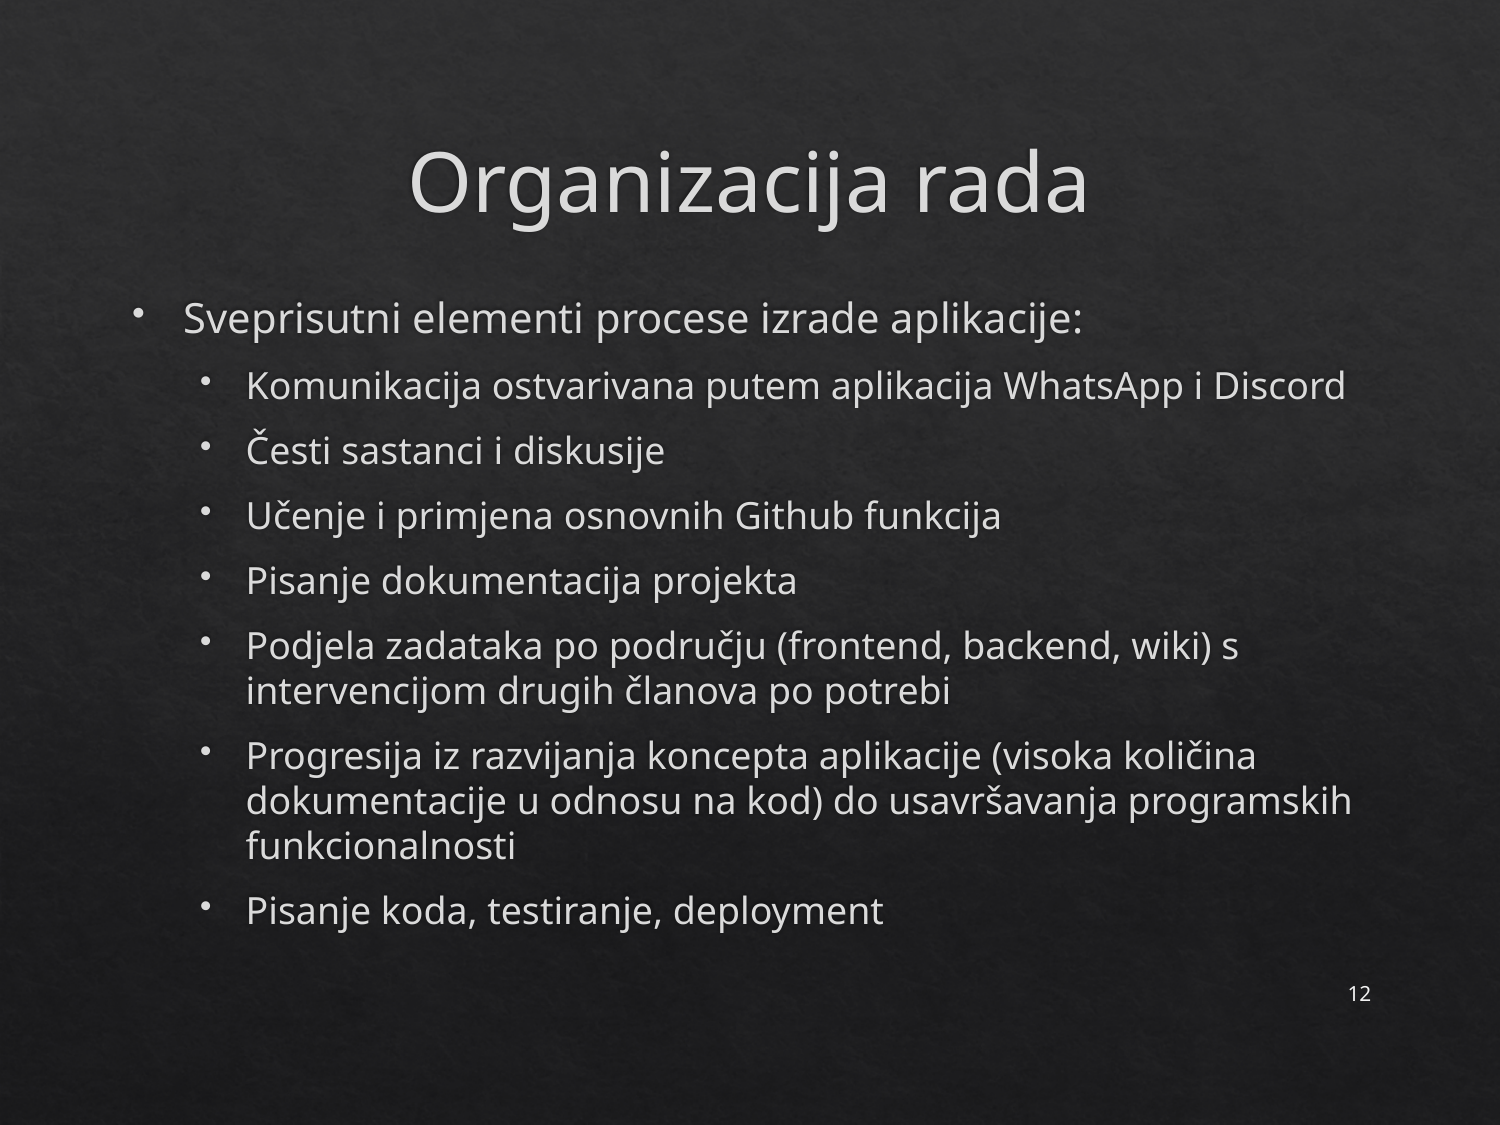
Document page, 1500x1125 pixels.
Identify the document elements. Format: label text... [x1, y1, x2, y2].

list Sveprisutni elementi procese izrade aplikacije: Komunikacija ostvarivana putem aplikacija WhatsApp i Discord Česti sastanci i diskusije Učenje i primjena osnovnih Github funkcija Pisanje dokumentacija projekta Podjela zadataka po području (frontend, backend, wiki) s intervencijom drugih članova po potrebi Progresija iz razvijanja koncepta aplikacije (visoka količina dokumentacije u odnosu na kod) do usavršavanja programskih funkcionalnosti Pisanje koda, testiranje, deployment [112, 284, 1387, 950]
slide_number 12 [1293, 965, 1387, 1025]
title Organizacija rada [112, 99, 1387, 260]
